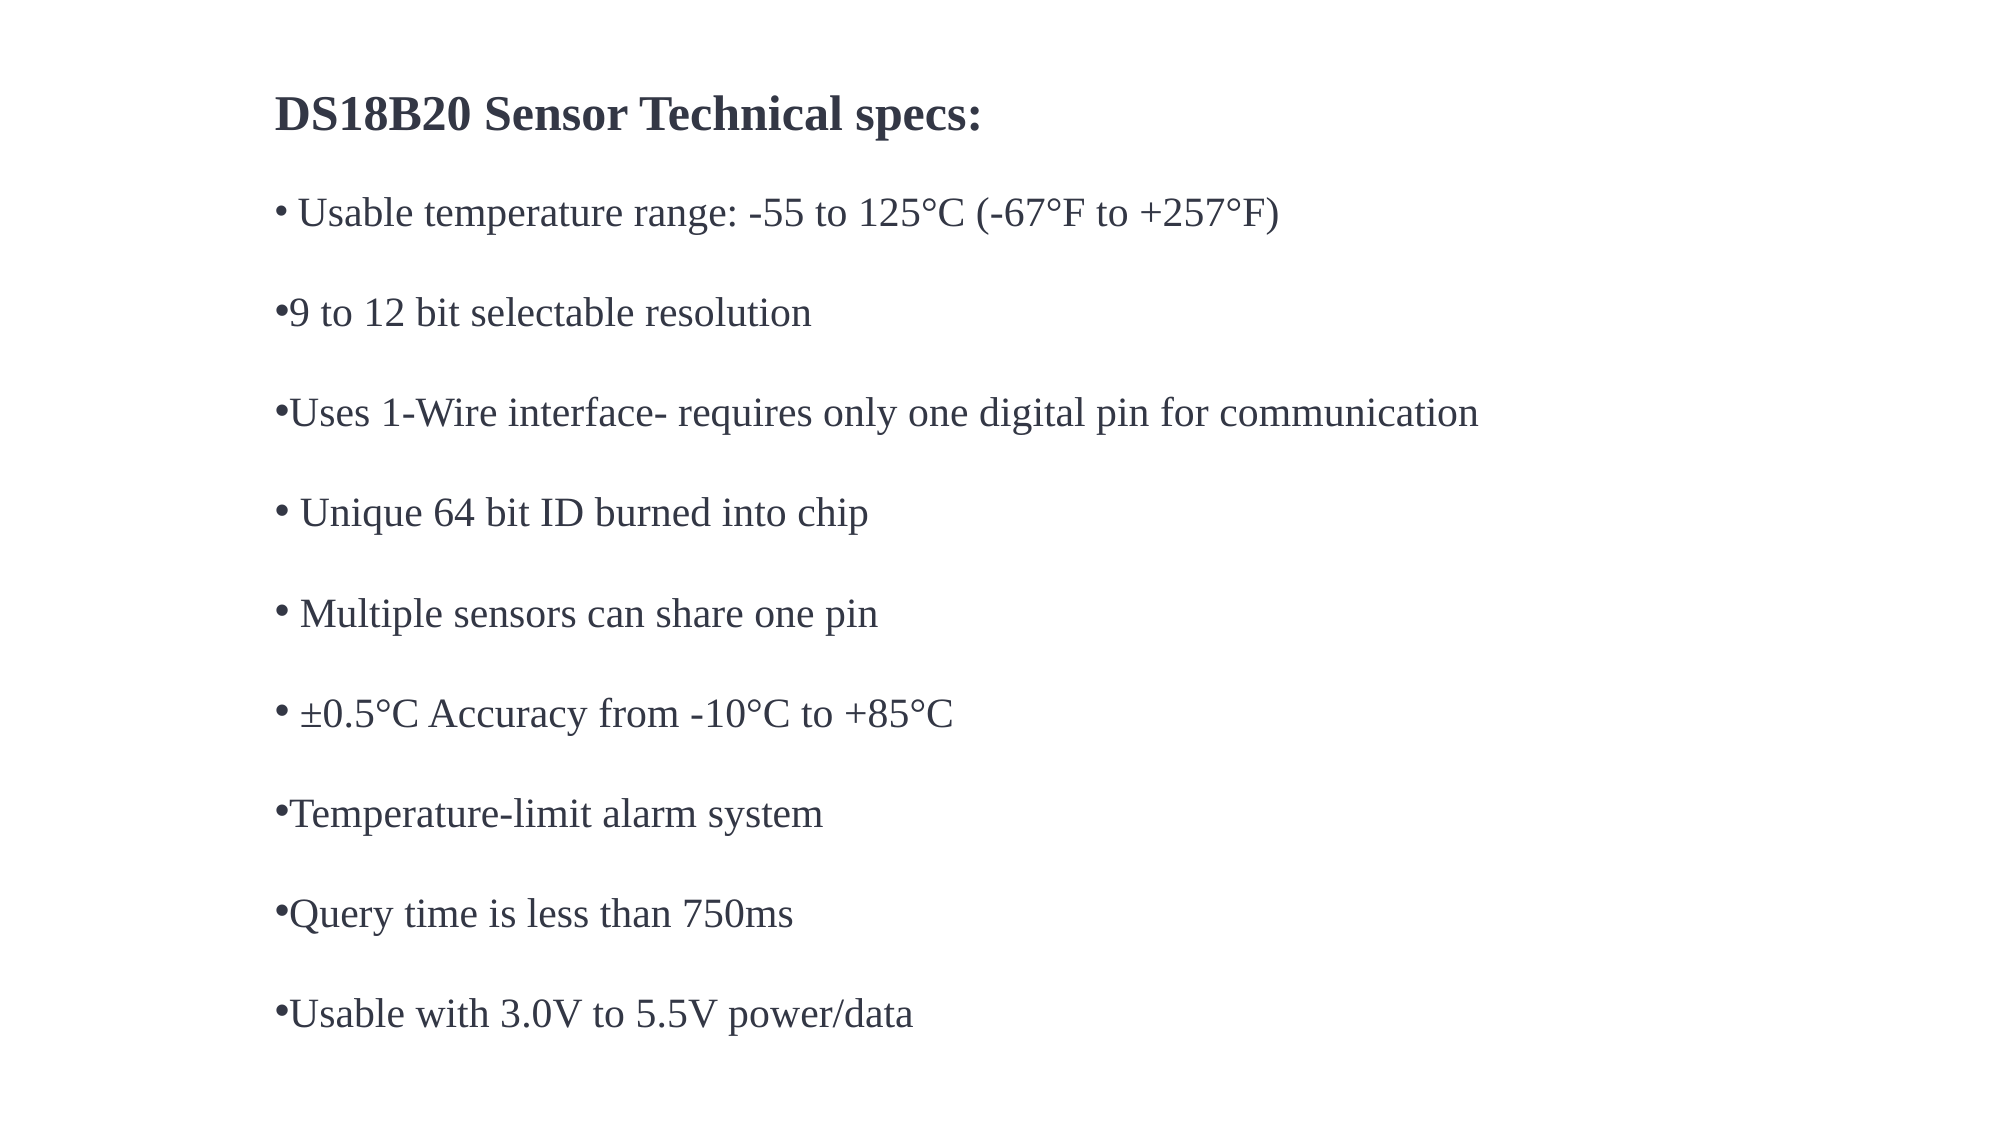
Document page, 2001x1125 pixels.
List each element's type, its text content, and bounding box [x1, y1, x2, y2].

text_box DS18B20 Sensor Technical specs: Usable temperature range: -55 to 125°C (-67°F to +257°F) 9 to 12 bit selectable resolution Uses 1-Wire interface- requires only one digital pin for communication Unique 64 bit ID burned into chip Multiple sensors can share one pin ±0.5°C Accuracy from -10°C to +85°C Temperature-limit alarm system Query time is less than 750ms Usable with 3.0V to 5.5V power/data [260, 72, 1706, 1043]
